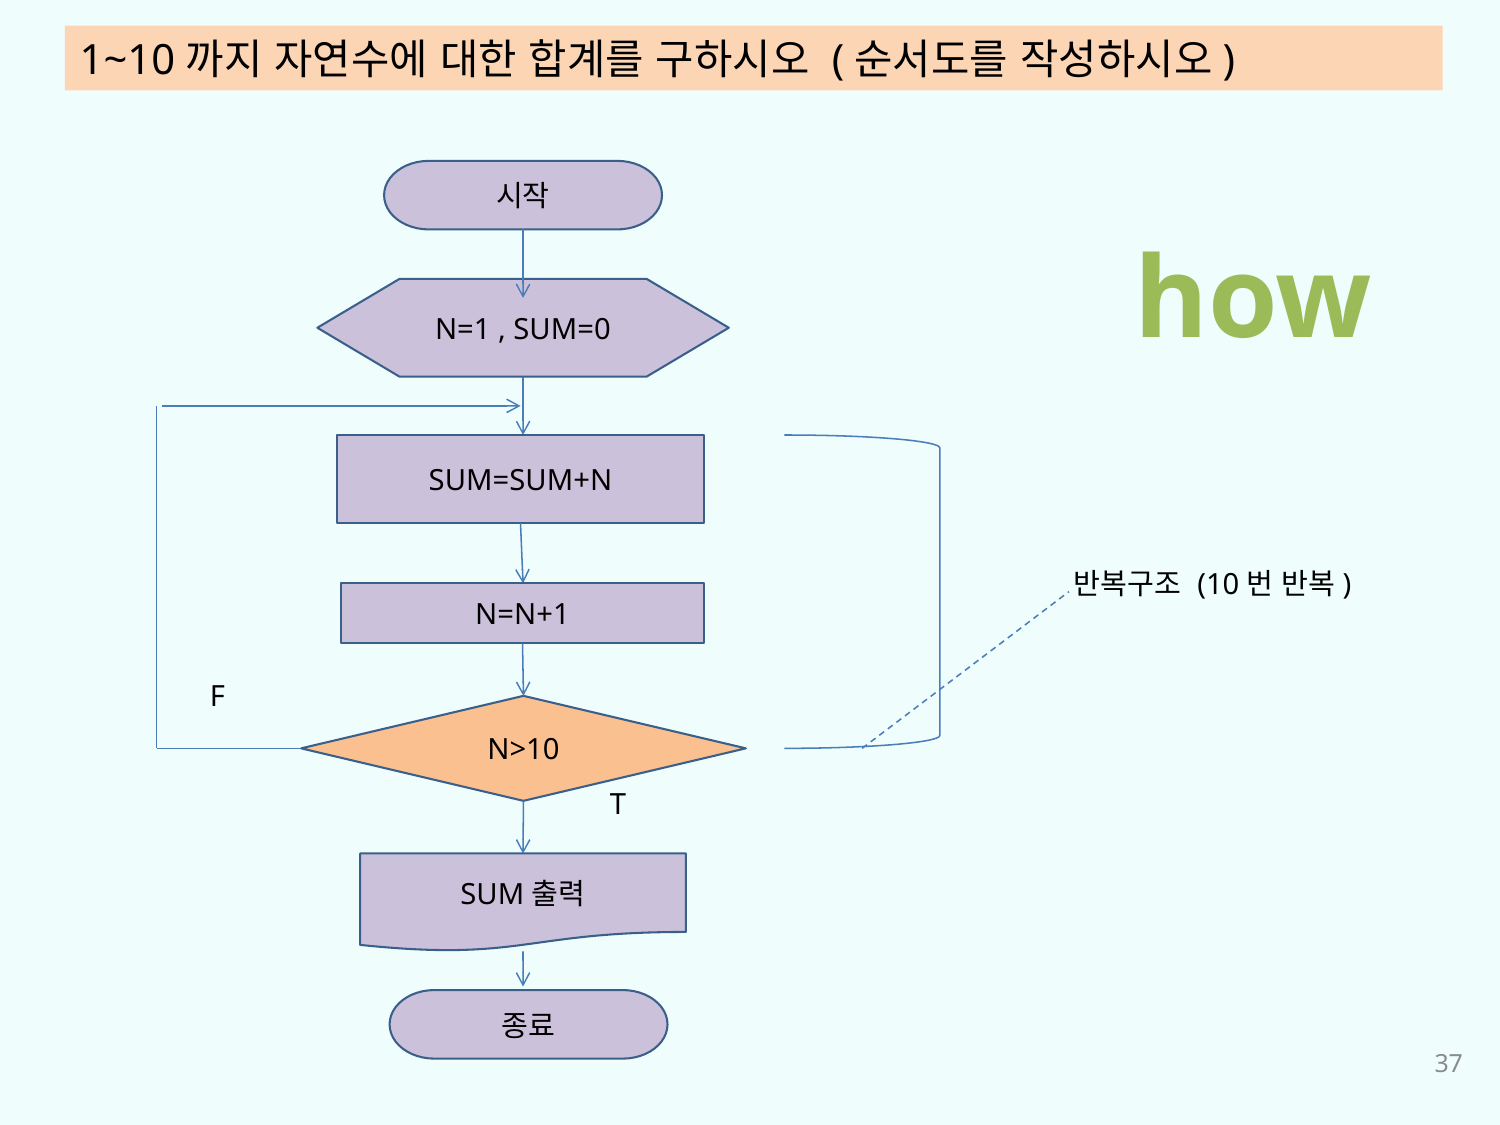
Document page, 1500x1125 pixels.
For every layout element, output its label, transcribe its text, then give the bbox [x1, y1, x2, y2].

text_box 시작 [382, 158, 665, 232]
text_box N=1 , SUM=0 [315, 276, 731, 379]
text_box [156, 405, 521, 749]
slide_number 37 [1128, 1035, 1478, 1095]
text_box SUM출력 [358, 851, 688, 953]
text_box SUM=SUM+N [524, 433, 706, 525]
text_box 종료 [387, 987, 670, 1061]
text_box N=N+1 [524, 581, 706, 646]
text_box 반복구조 (10번 반복) [1073, 558, 1390, 608]
text_box 1~10까지 자연수에 대한 합계를 구하시오 (순서도를 작성하시오) [64, 25, 1443, 91]
text_box N>10 [328, 694, 748, 803]
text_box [784, 434, 1070, 749]
text_box how [1119, 217, 1388, 368]
text_box T [595, 777, 707, 828]
